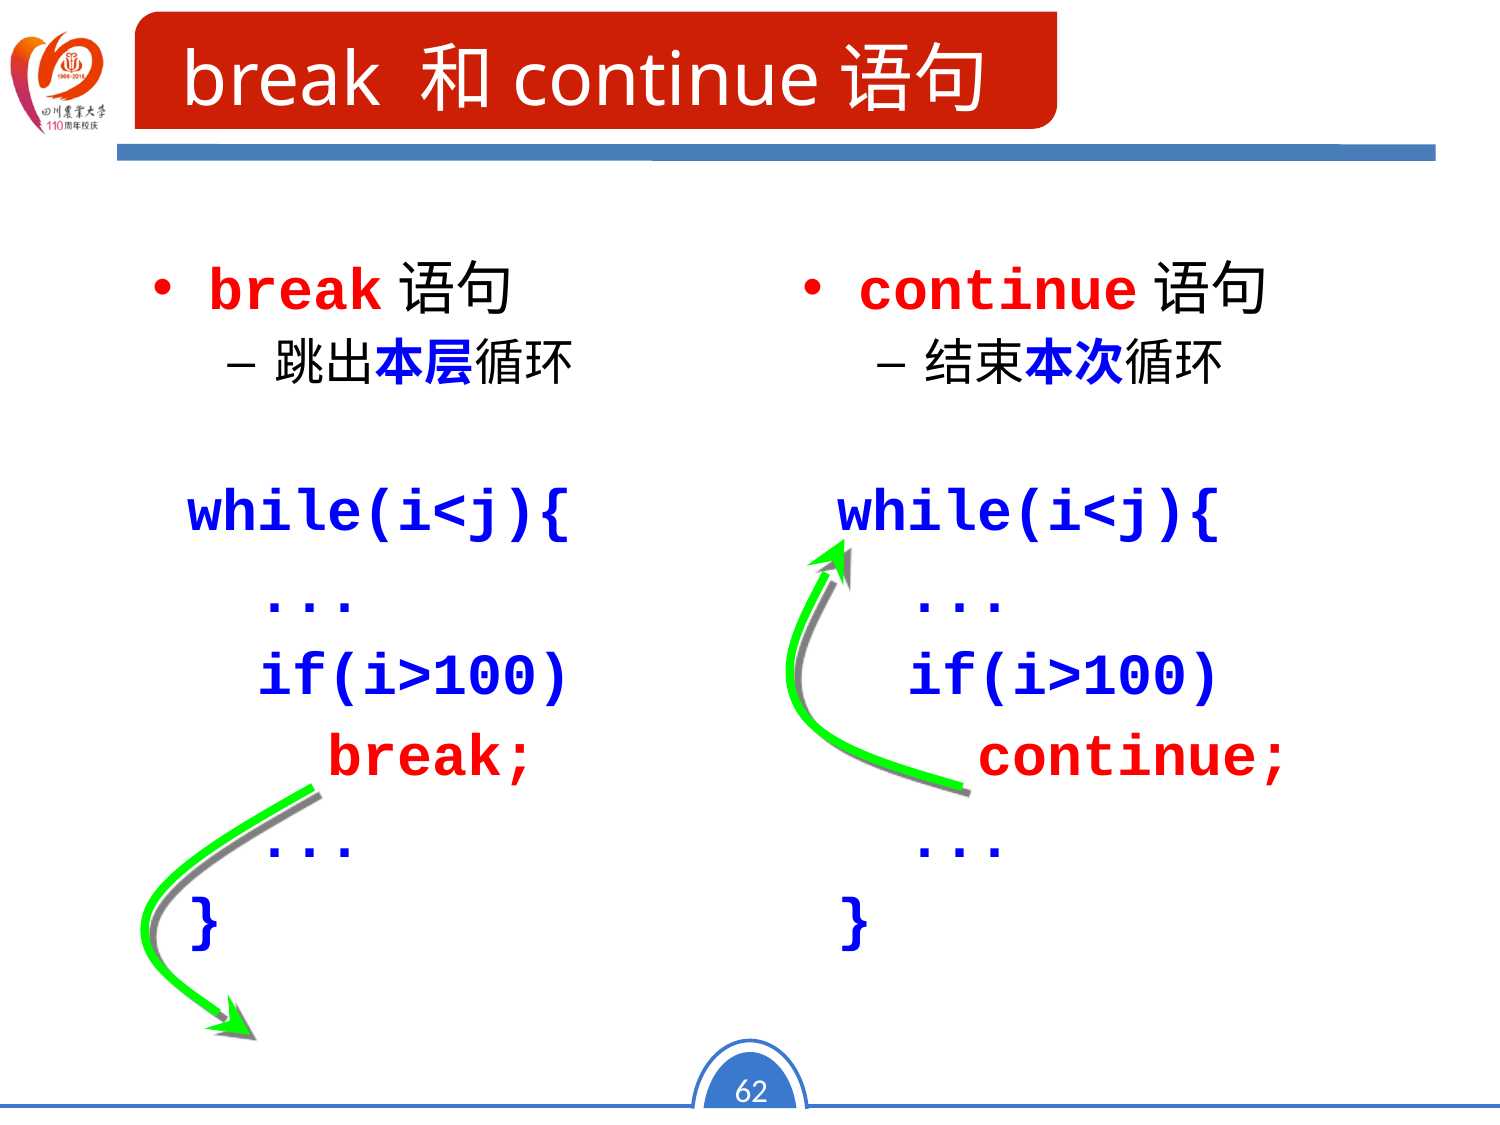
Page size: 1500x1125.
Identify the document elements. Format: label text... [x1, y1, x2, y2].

list break语句 跳出本层循环 while(i<j){ ... if(i>100) break; ... } [137, 243, 763, 919]
picture [0, 31, 115, 138]
text_box [790, 538, 963, 788]
text_box [132, 9, 1060, 131]
text_box break 和continue语句 [181, 30, 1046, 121]
text_box [144, 786, 314, 1035]
list continue语句 结束本次循环 while(i<j){ ... if(i>100) continue; ... } [787, 243, 1413, 919]
